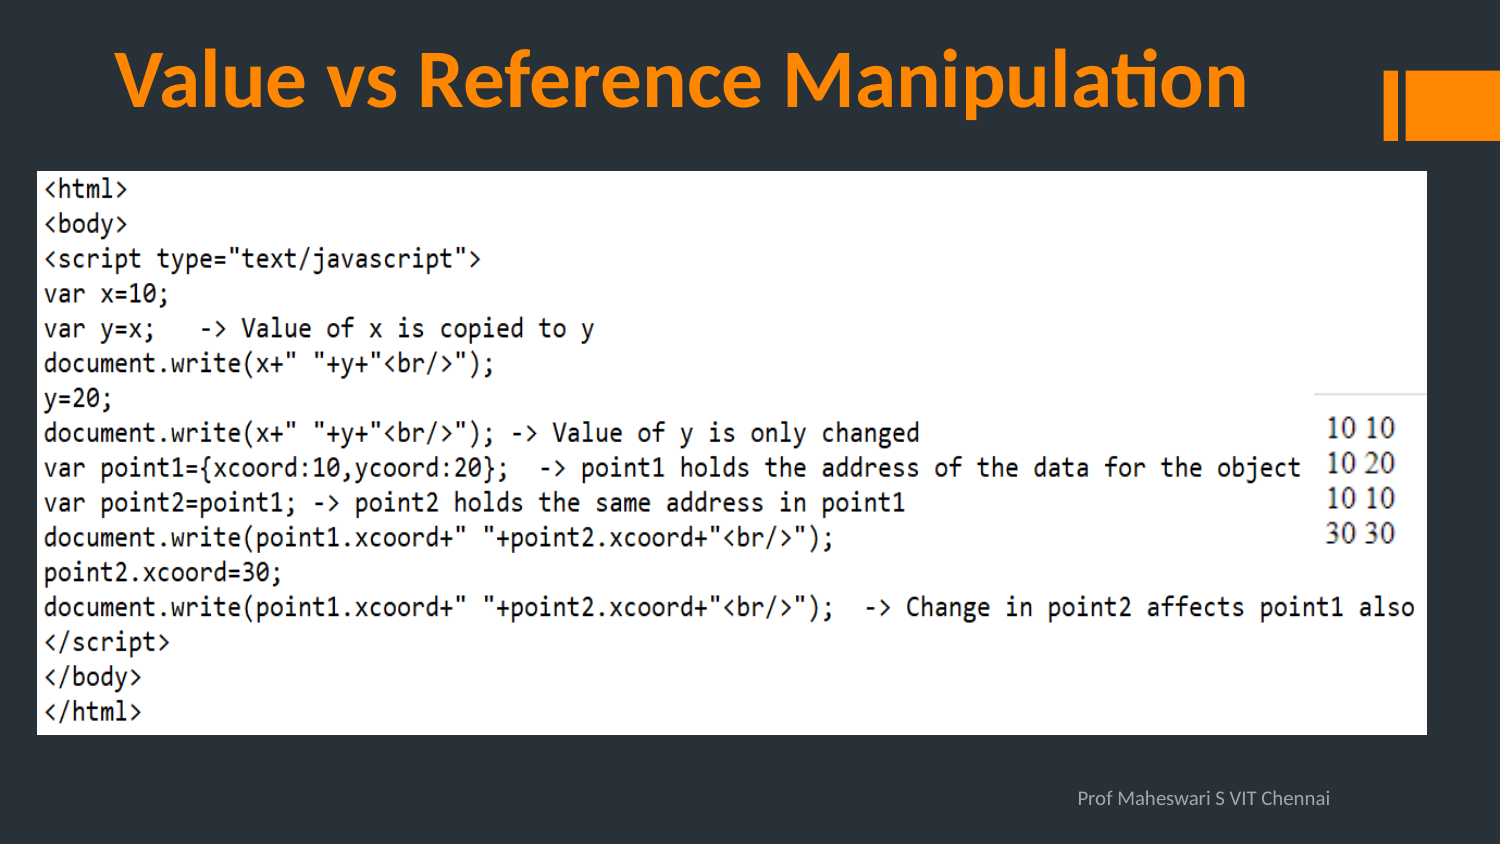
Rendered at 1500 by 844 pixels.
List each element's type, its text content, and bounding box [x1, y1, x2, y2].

footer Prof Maheswari S VIT Chennai [1062, 784, 1431, 822]
title Value vs Reference Manipulation [99, 0, 1450, 232]
picture [36, 171, 1428, 735]
